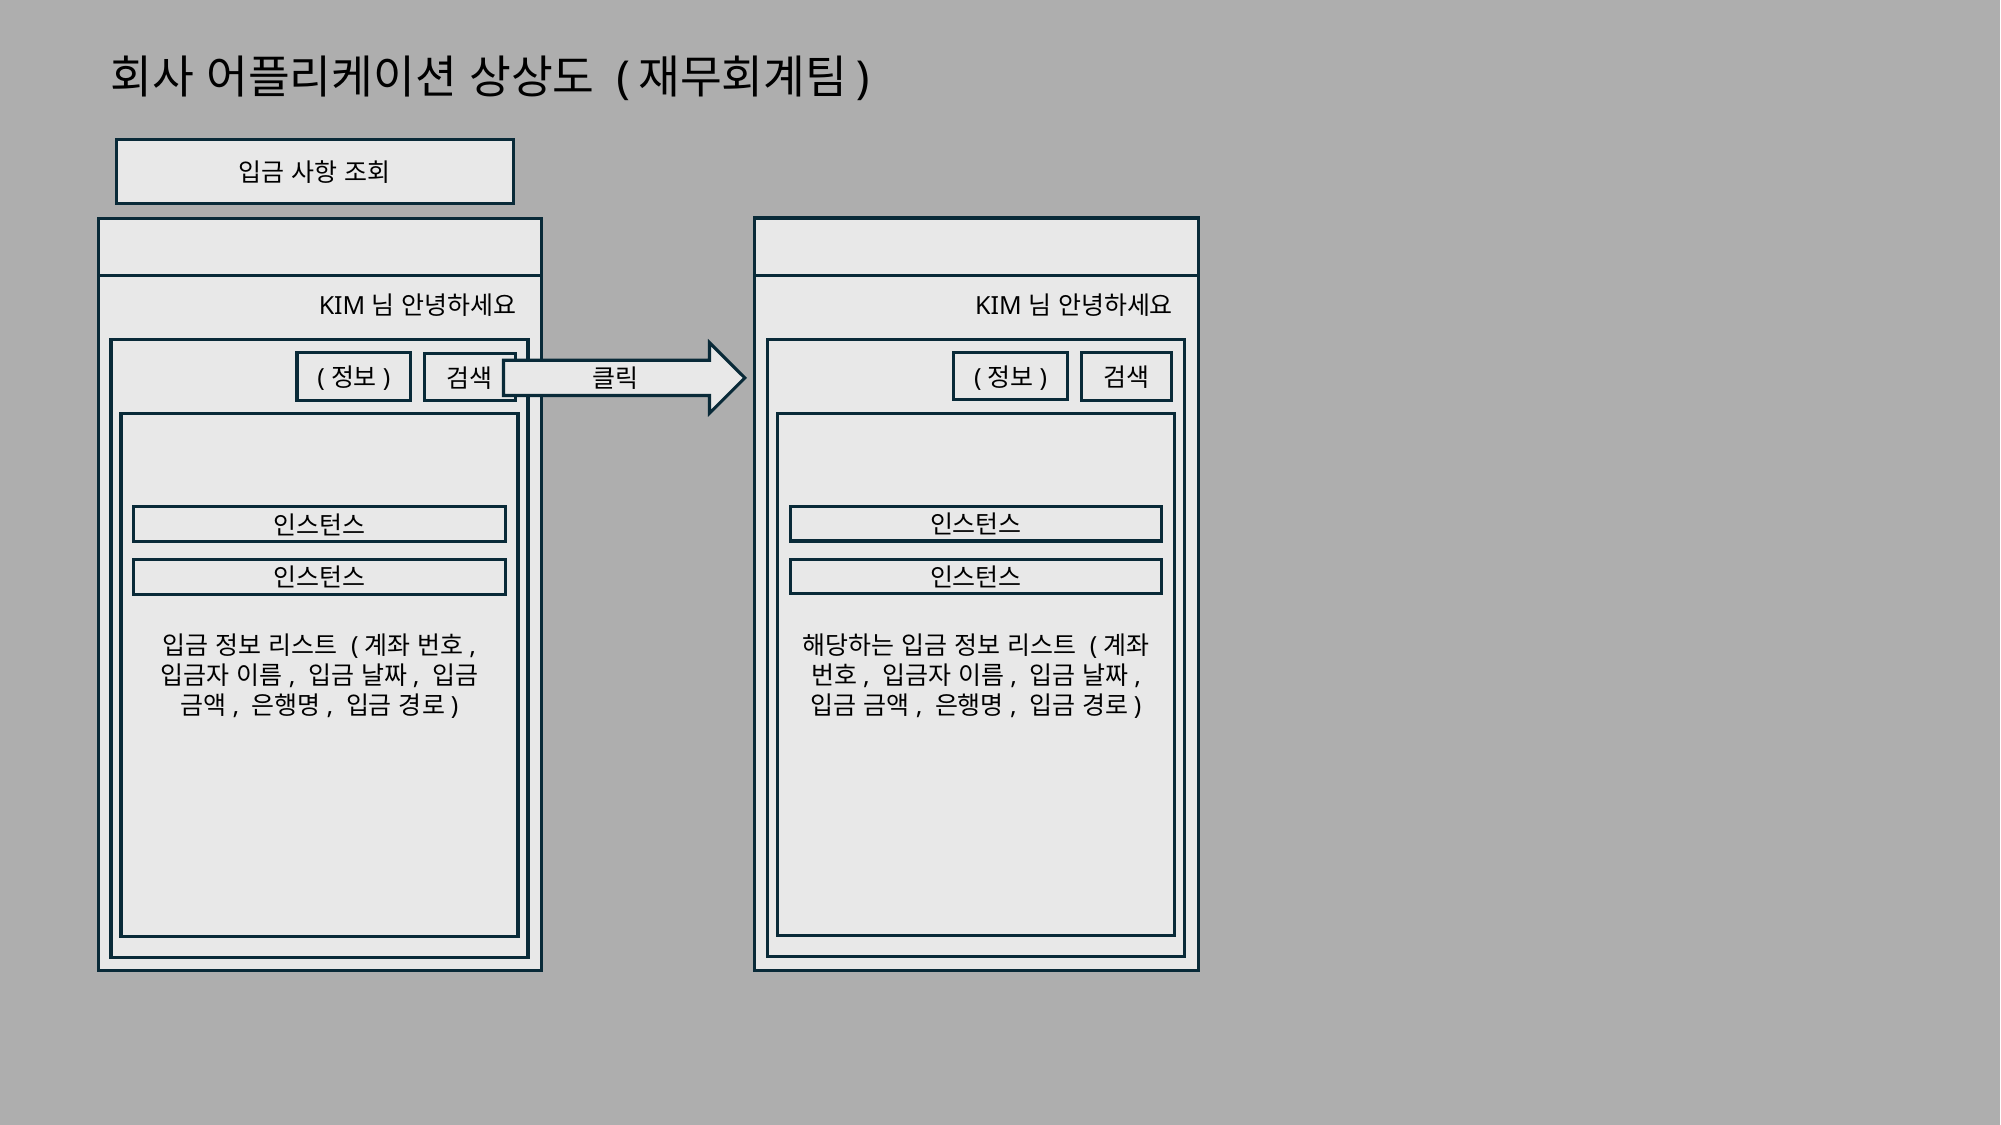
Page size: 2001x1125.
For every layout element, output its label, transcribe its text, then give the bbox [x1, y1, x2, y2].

text_box 클릭 [543, 338, 748, 417]
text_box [754, 217, 1199, 971]
text_box 입금 사항 조회 [115, 138, 515, 205]
title 회사 어플리케이션 상상도 (재무회계팀) [21, 18, 959, 111]
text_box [97, 217, 543, 972]
